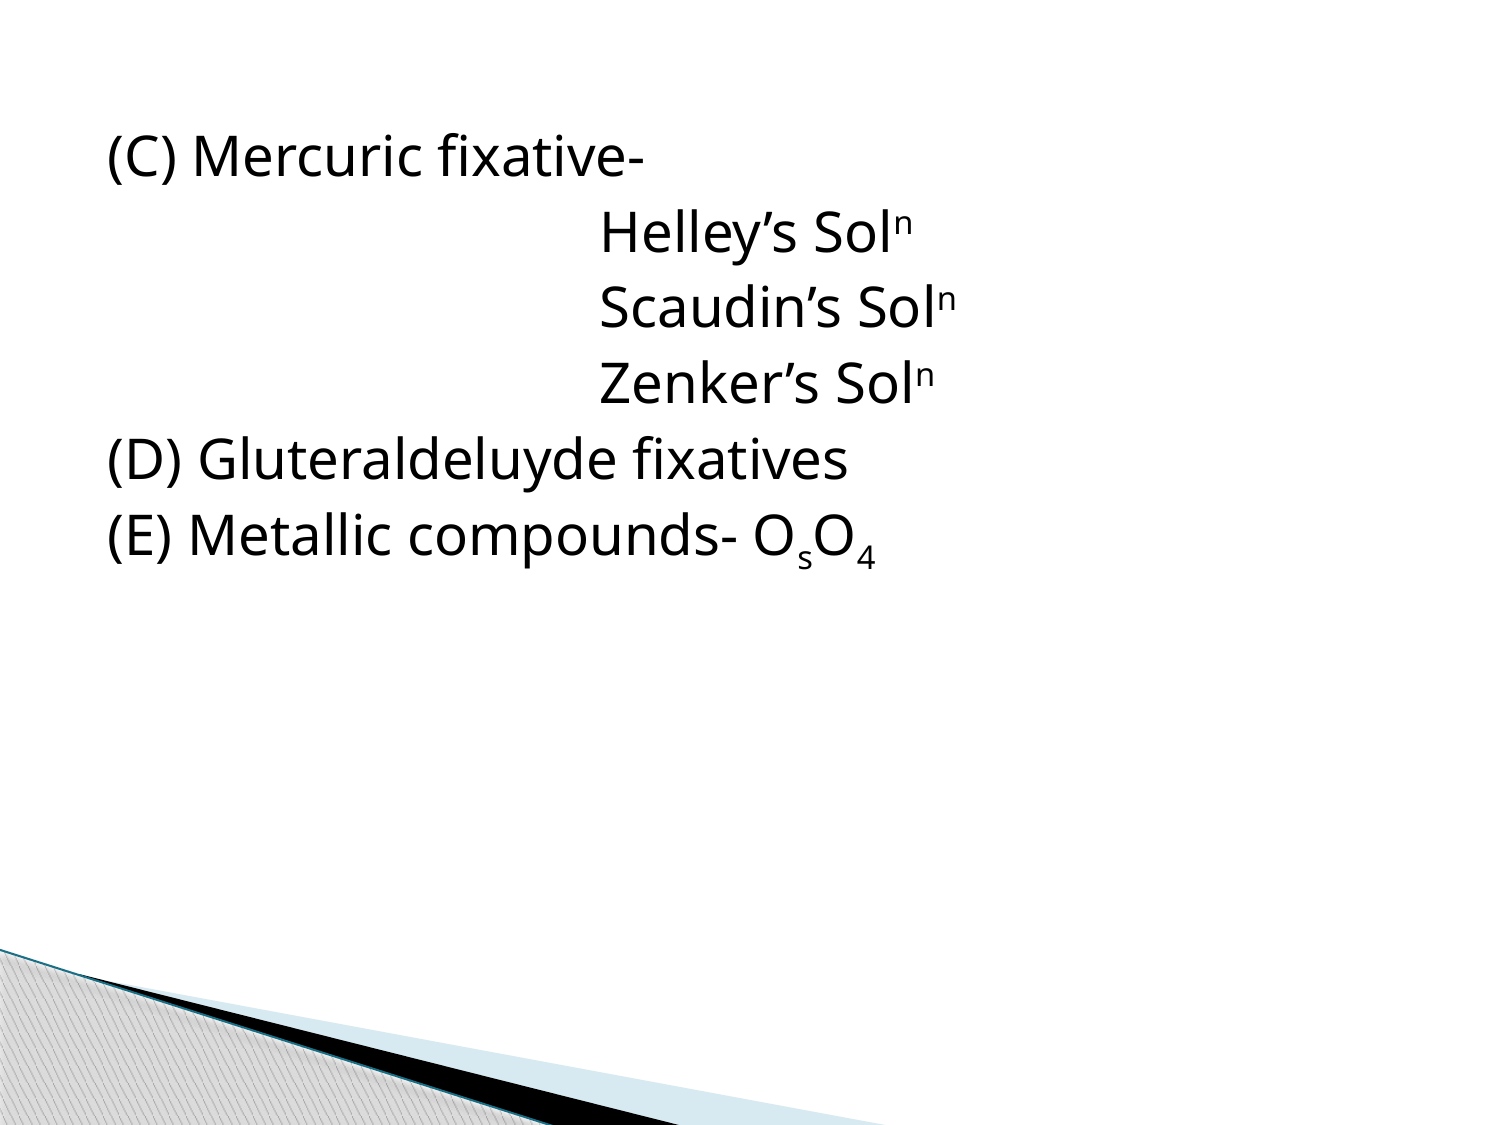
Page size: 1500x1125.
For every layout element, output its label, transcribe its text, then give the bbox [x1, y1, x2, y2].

list (C) Mercuric fixative- Helley’s Soln Scaudin’s Soln Zenker’s Soln (D) Gluteraldeluyde fixatives (E) Metallic compounds- OsO4 [75, 112, 1425, 1005]
